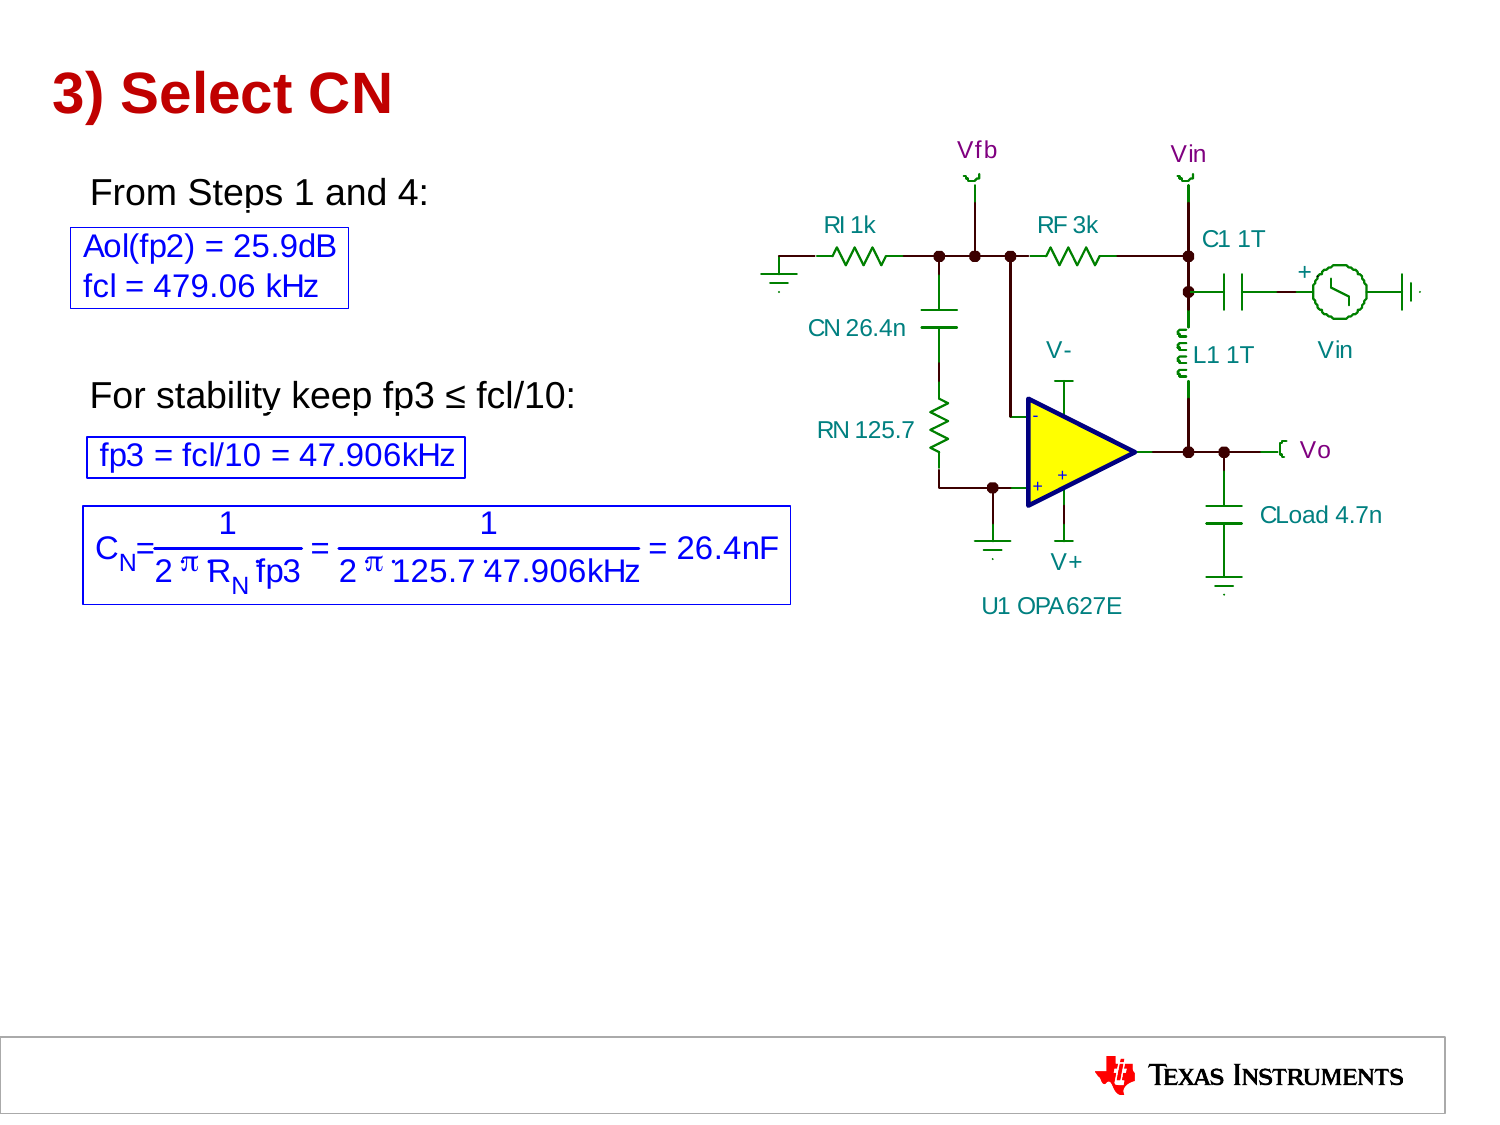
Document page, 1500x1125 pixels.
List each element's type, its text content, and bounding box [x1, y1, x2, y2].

text_box For stability keep fp3 ≤ fcl/10: [0, 363, 711, 424]
picture [51, 91, 1465, 669]
picture [39, 195, 382, 342]
picture [1095, 1056, 1403, 1095]
text_box From Steps 1 and 4: [0, 160, 461, 221]
text_box 3) Select CN [37, 23, 1426, 157]
